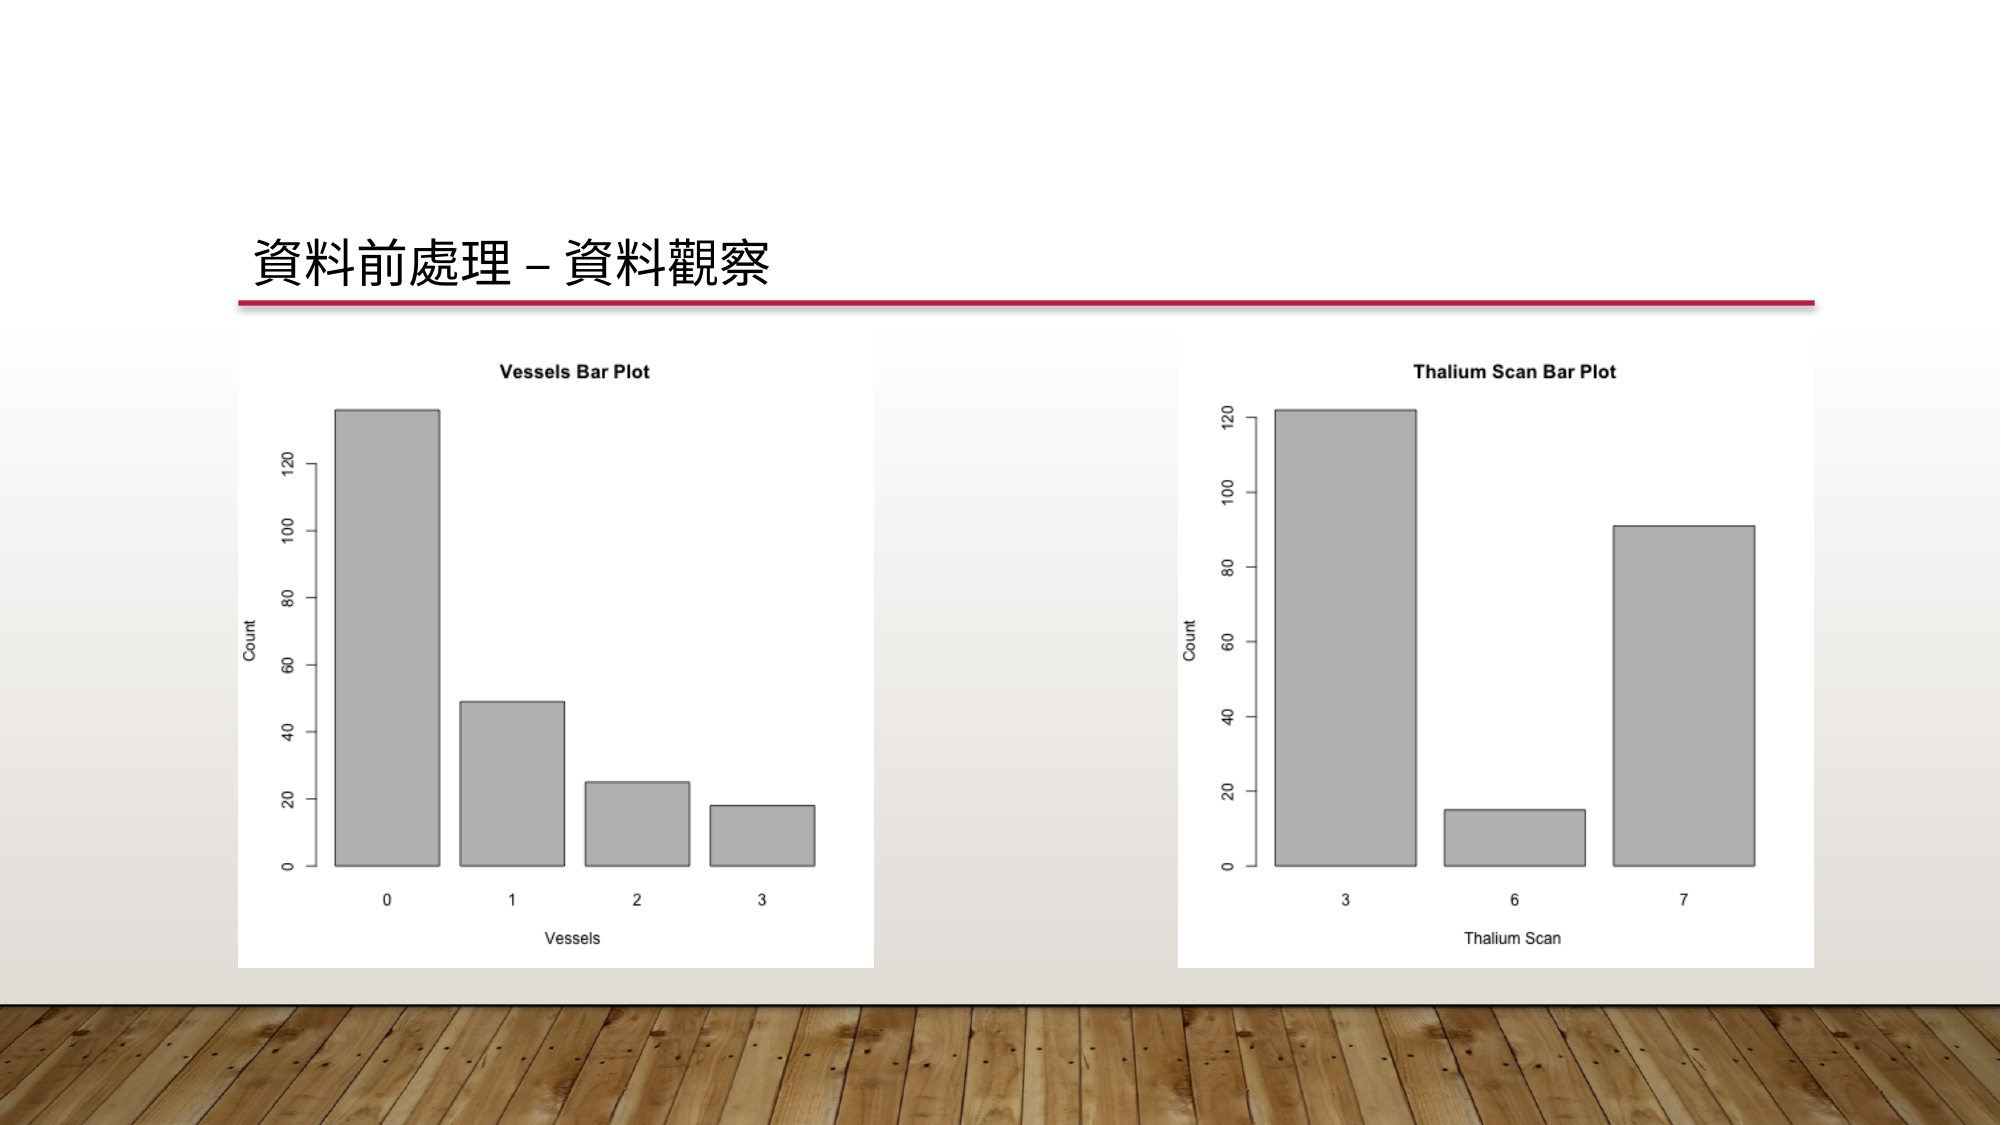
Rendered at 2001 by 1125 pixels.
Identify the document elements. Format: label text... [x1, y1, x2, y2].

picture [0, 1007, 2000, 1125]
picture [237, 332, 874, 969]
text_box 資料前處理 – 資料觀察 [238, 221, 1814, 304]
picture [1178, 332, 1814, 969]
